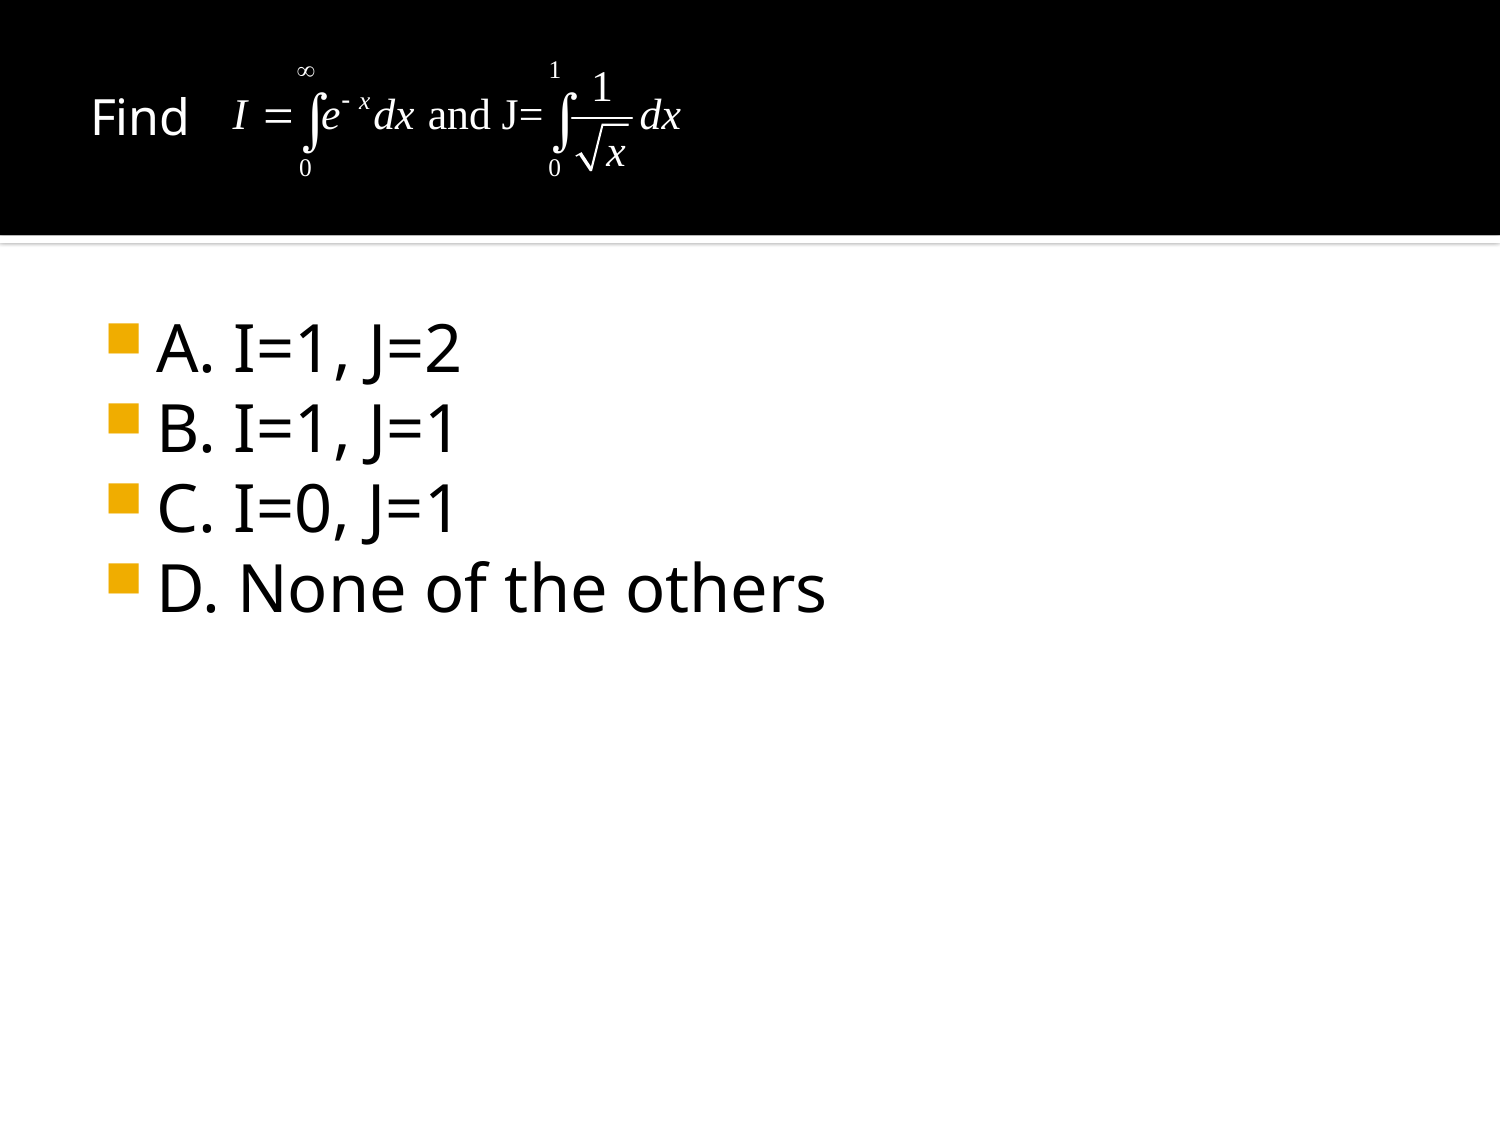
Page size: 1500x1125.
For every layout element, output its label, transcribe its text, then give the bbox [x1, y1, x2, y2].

title Find [75, 12, 1425, 218]
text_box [224, 48, 688, 188]
list A. I=1, J=2 B. I=1, J=1 C. I=0, J=1 D. None of the others [75, 291, 1425, 1050]
